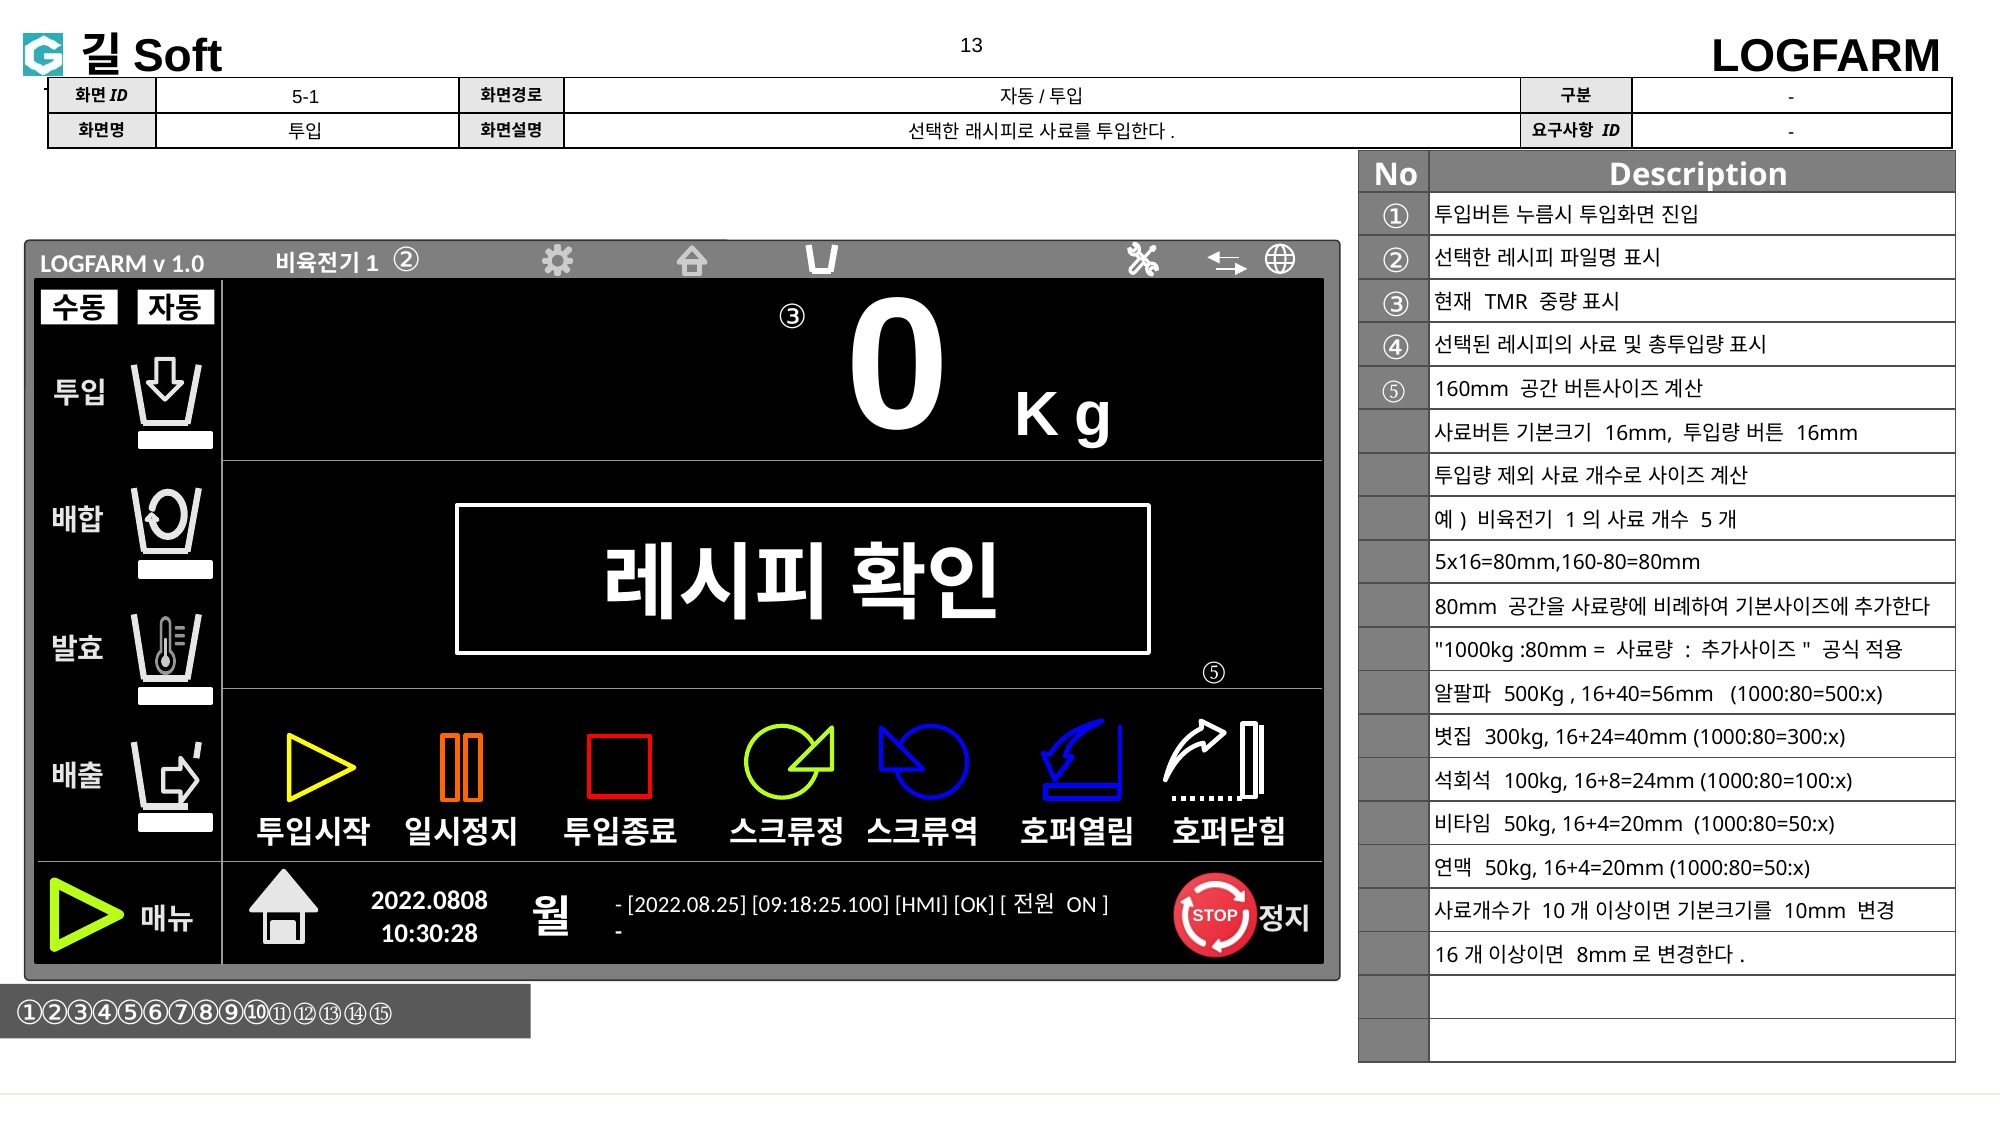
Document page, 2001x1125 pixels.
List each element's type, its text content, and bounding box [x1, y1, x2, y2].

table_cell 16개 이상이면 8mm로 변경한다. [1430, 932, 1955, 974]
text_box 매뉴 [140, 900, 199, 936]
text_box 월 [516, 878, 587, 951]
text_box 투입 [155, 115, 456, 150]
table_cell [1430, 976, 1955, 1018]
text_box 2022.0808 10:30:28 [353, 878, 506, 951]
table_cell [1430, 1019, 1955, 1061]
text_box Kg [1014, 373, 1310, 449]
table_cell 160mm 공간 버튼사이즈 계산 [1430, 367, 1955, 408]
table_cell [1359, 889, 1428, 931]
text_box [133, 614, 199, 680]
text_box 발효 [51, 629, 111, 665]
text_box 레시피 확인 [456, 505, 1149, 653]
table_cell [1359, 715, 1428, 757]
text_box 스크류역 [866, 808, 1000, 853]
table_cell 80mm 공간을 사료량에 비례하여 기본사이즈에 추가한다 [1430, 584, 1955, 626]
text_box [587, 734, 652, 799]
text_box ② [376, 231, 437, 241]
text_box 호퍼열림 [1000, 808, 1151, 853]
text_box [894, 723, 970, 800]
text_box [138, 813, 213, 832]
table_cell 사료개수가 10개 이상이면 기본크기를 10mm 변경 [1430, 889, 1955, 931]
table_cell [1359, 497, 1428, 539]
table_cell 5x16=80mm,160-80=80mm [1430, 541, 1955, 582]
text_box ③ [762, 288, 822, 343]
text_box [440, 733, 460, 802]
table_cell 투입버튼 누름시 투입화면 진입 [1430, 193, 1955, 234]
text_box 배출 [51, 756, 111, 792]
table_header Description [1430, 151, 1955, 191]
text_box - [1631, 115, 1951, 150]
table_cell 현재 TMR 중량 표시 [1430, 280, 1955, 321]
text_box 자동/투입 [563, 77, 1521, 115]
text_box 선택한 래시피로 사료를 투입한다. [563, 115, 1521, 150]
table_cell [1359, 976, 1428, 1018]
text_box [463, 733, 483, 802]
table_cell 사료버튼 기본크기 16mm, 투입량 버튼 16mm [1430, 410, 1955, 452]
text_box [1165, 720, 1262, 799]
text_box 비육전기1 [209, 241, 445, 284]
table_cell ② [1359, 236, 1428, 278]
text_box 투입종료 [543, 808, 700, 853]
text_box [138, 431, 213, 449]
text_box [1164, 864, 1267, 966]
text_box 스크류정 [709, 808, 866, 853]
text_box [52, 880, 122, 950]
text_box [138, 687, 213, 705]
table_cell [1359, 410, 1428, 452]
text_box ⑤ [1186, 643, 1242, 687]
text_box 투입시작 [235, 808, 383, 853]
table_cell [1359, 454, 1428, 495]
text_box 정지 [1271, 900, 1317, 936]
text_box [1042, 720, 1121, 799]
table_cell 투입량 제외 사료 개수로 사이즈 계산 [1430, 454, 1955, 495]
text_box ①②③④⑤⑥⑦⑧⑨⑩⑪⑫⑬⑭⑮ [0, 983, 531, 1039]
table_cell ④ [1359, 323, 1428, 365]
table_cell 비타임 50kg, 16+4=20mm (1000:80=50:x) [1430, 802, 1955, 844]
table_cell [1359, 628, 1428, 670]
text_box [879, 725, 926, 772]
table_cell [1359, 1019, 1428, 1061]
table_cell [1359, 845, 1428, 887]
text_box 배합 [51, 501, 111, 537]
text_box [133, 358, 199, 424]
table_cell ⑤ [1359, 367, 1428, 408]
table_cell ③ [1359, 280, 1428, 321]
table_cell 선택한 레시피 파일명 표시 [1430, 236, 1955, 278]
table_cell [1359, 671, 1428, 713]
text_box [250, 870, 317, 943]
table_cell 볏집 300kg, 16+24=40mm (1000:80=300:x) [1430, 715, 1955, 757]
text_box 수동 [40, 289, 118, 325]
table_cell 연맥 50kg, 16+4=20mm (1000:80=50:x) [1430, 845, 1955, 887]
text_box [287, 733, 357, 802]
table_cell [1359, 584, 1428, 626]
table_cell [1359, 932, 1428, 974]
table_cell 알팔파 500Kg , 16+40=56mm (1000:80=500:x) [1430, 671, 1955, 713]
table_cell [1359, 758, 1428, 800]
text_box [133, 741, 199, 808]
text_box 0 [474, 240, 950, 466]
text_box 투입 [51, 374, 111, 410]
text_box 5-1 [155, 77, 456, 115]
picture [23, 33, 63, 76]
text_box - [2022.08.25] [09:18:25.100] [HMI] [OK] [전원 ON ] - [602, 874, 1147, 959]
text_box - [1631, 77, 1951, 115]
text_box [138, 560, 213, 579]
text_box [133, 486, 199, 552]
table_cell "1000kg :80mm = 사료량 : 추가사이즈" 공식 적용 [1430, 628, 1955, 670]
table_cell 예) 비육전기 1의 사료 개수 5개 [1430, 497, 1955, 539]
table_header No [1359, 151, 1428, 191]
text_box [744, 723, 819, 800]
text_box [787, 725, 835, 772]
text_box 호퍼닫힘 [1151, 808, 1308, 853]
table_cell 선택된 레시피의 사료 및 총투입량 표시 [1430, 323, 1955, 365]
table_cell 석회석 100kg, 16+8=24mm (1000:80=100:x) [1430, 758, 1955, 800]
table_cell [1359, 541, 1428, 582]
table_cell [1359, 802, 1428, 844]
table_cell ① [1359, 193, 1428, 234]
text_box 일시정지 [383, 808, 541, 853]
text_box 자동 [137, 289, 215, 325]
